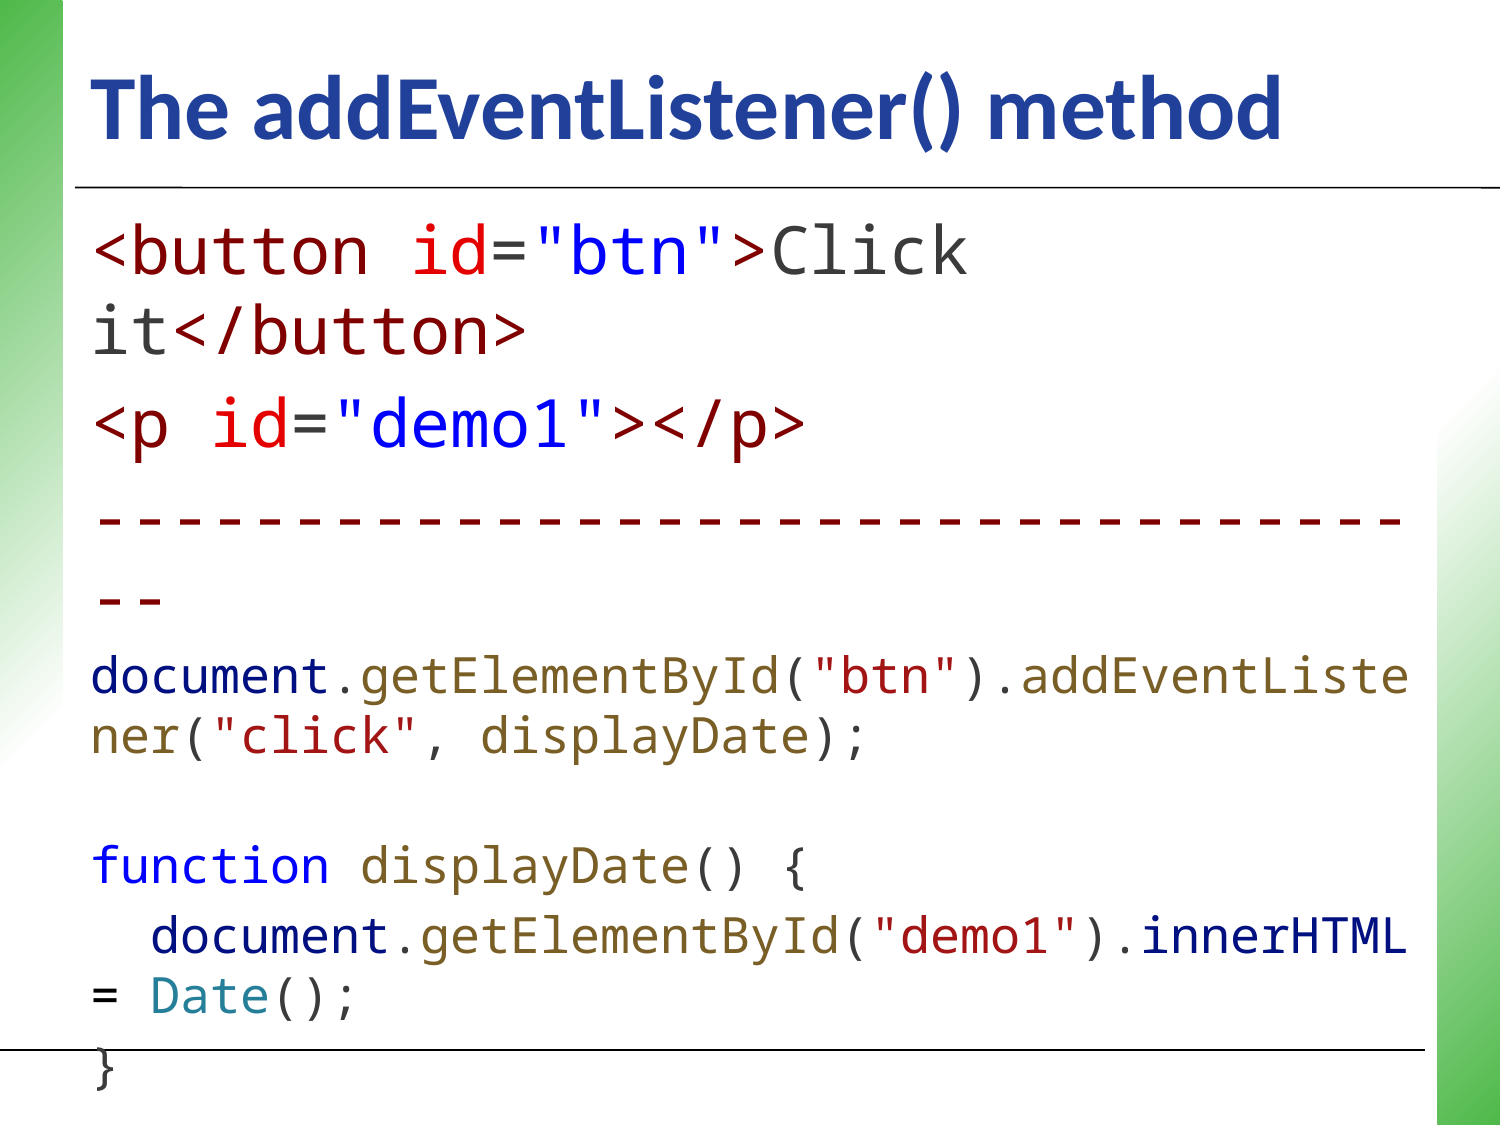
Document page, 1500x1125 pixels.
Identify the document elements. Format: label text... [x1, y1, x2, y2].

list <button id="btn">Click it</button> <p id="demo1"></p> ----------------------------------- document.getElementById("btn").addEventListener("click", displayDate); function displayDate() { document.getElementById("demo1").innerHTML = Date(); } [74, 199, 1438, 1006]
title The addEventListener() method [74, 24, 1438, 181]
